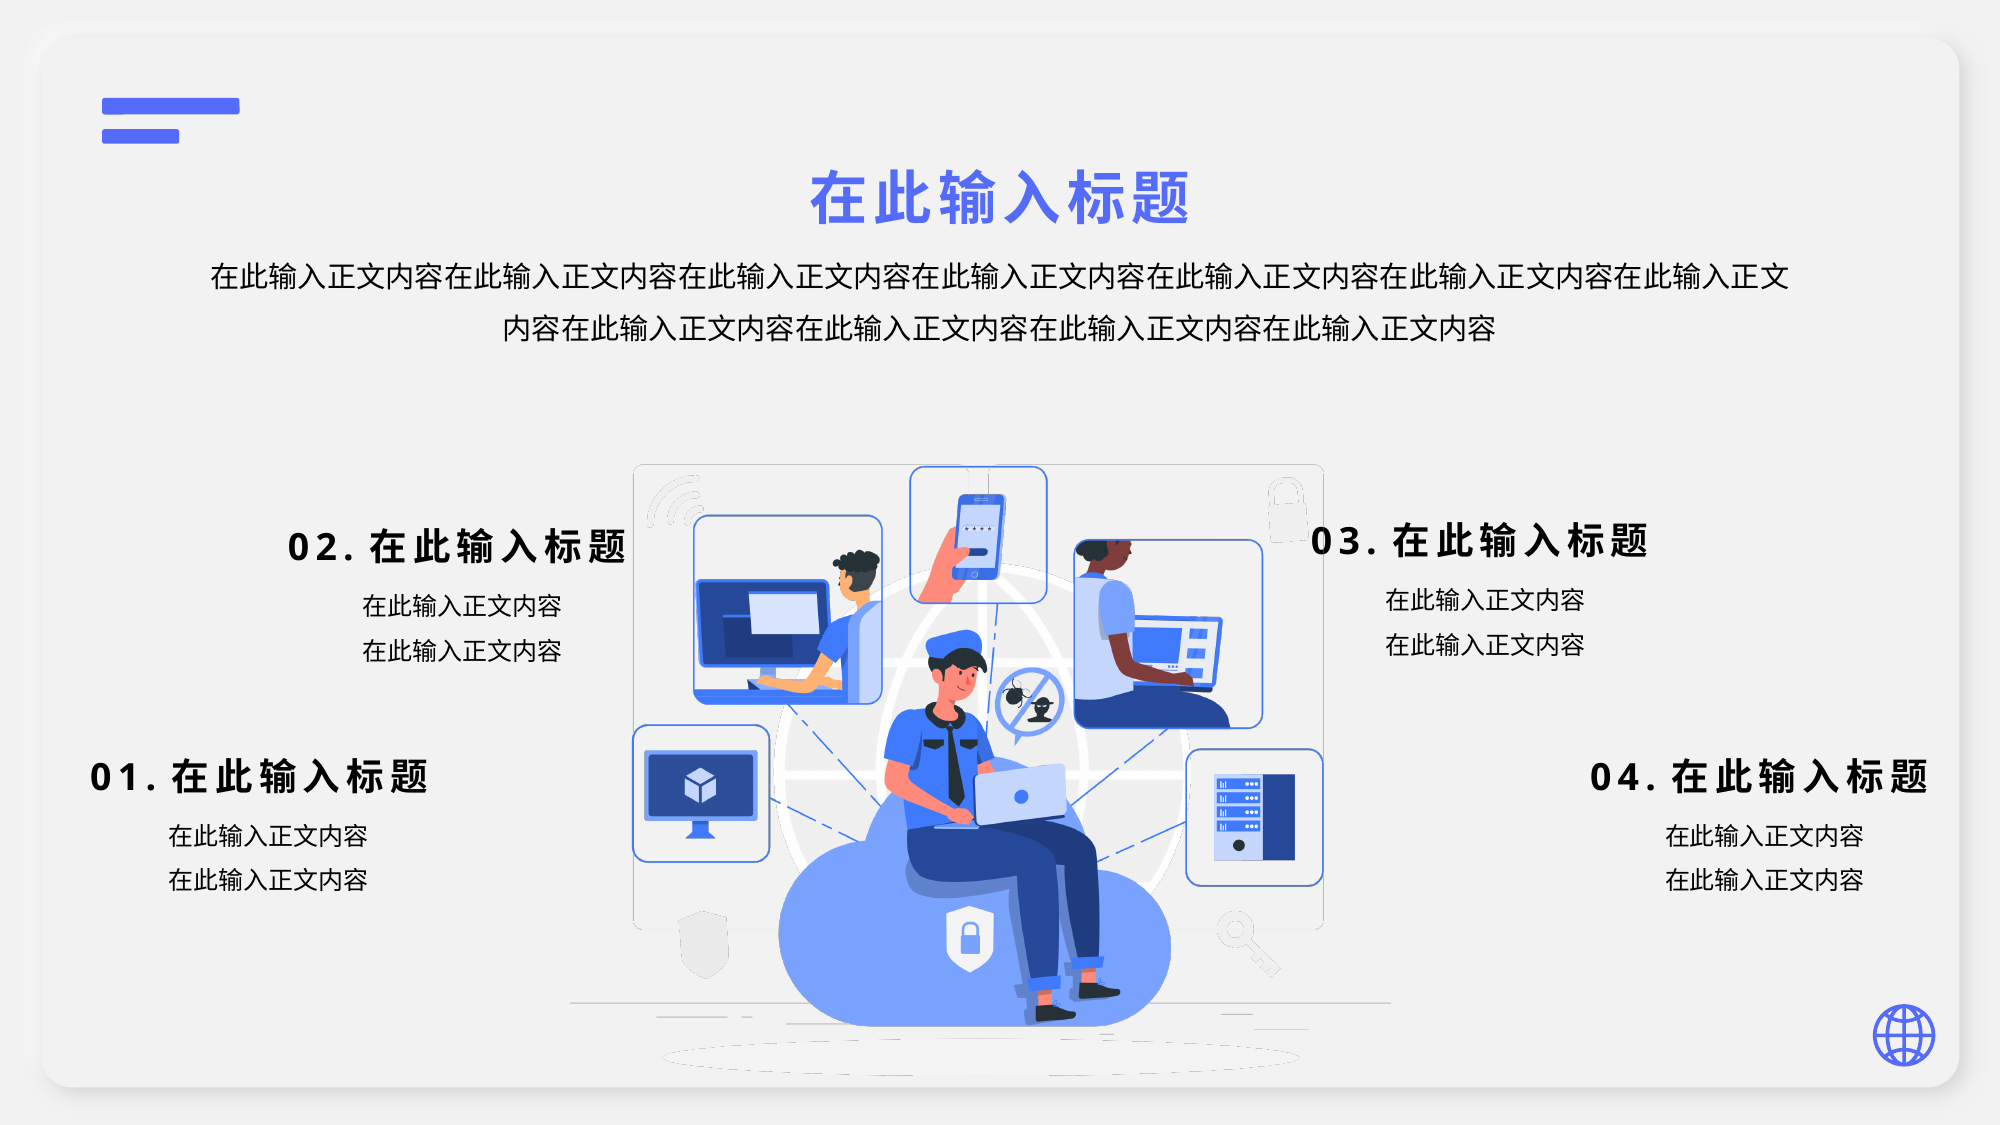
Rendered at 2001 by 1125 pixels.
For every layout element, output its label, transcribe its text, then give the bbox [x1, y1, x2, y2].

text_box 在此输入正文内容 在此输入正文内容 [1960, 797, 1969, 903]
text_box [40, 37, 1960, 1088]
picture [570, 374, 1391, 1125]
